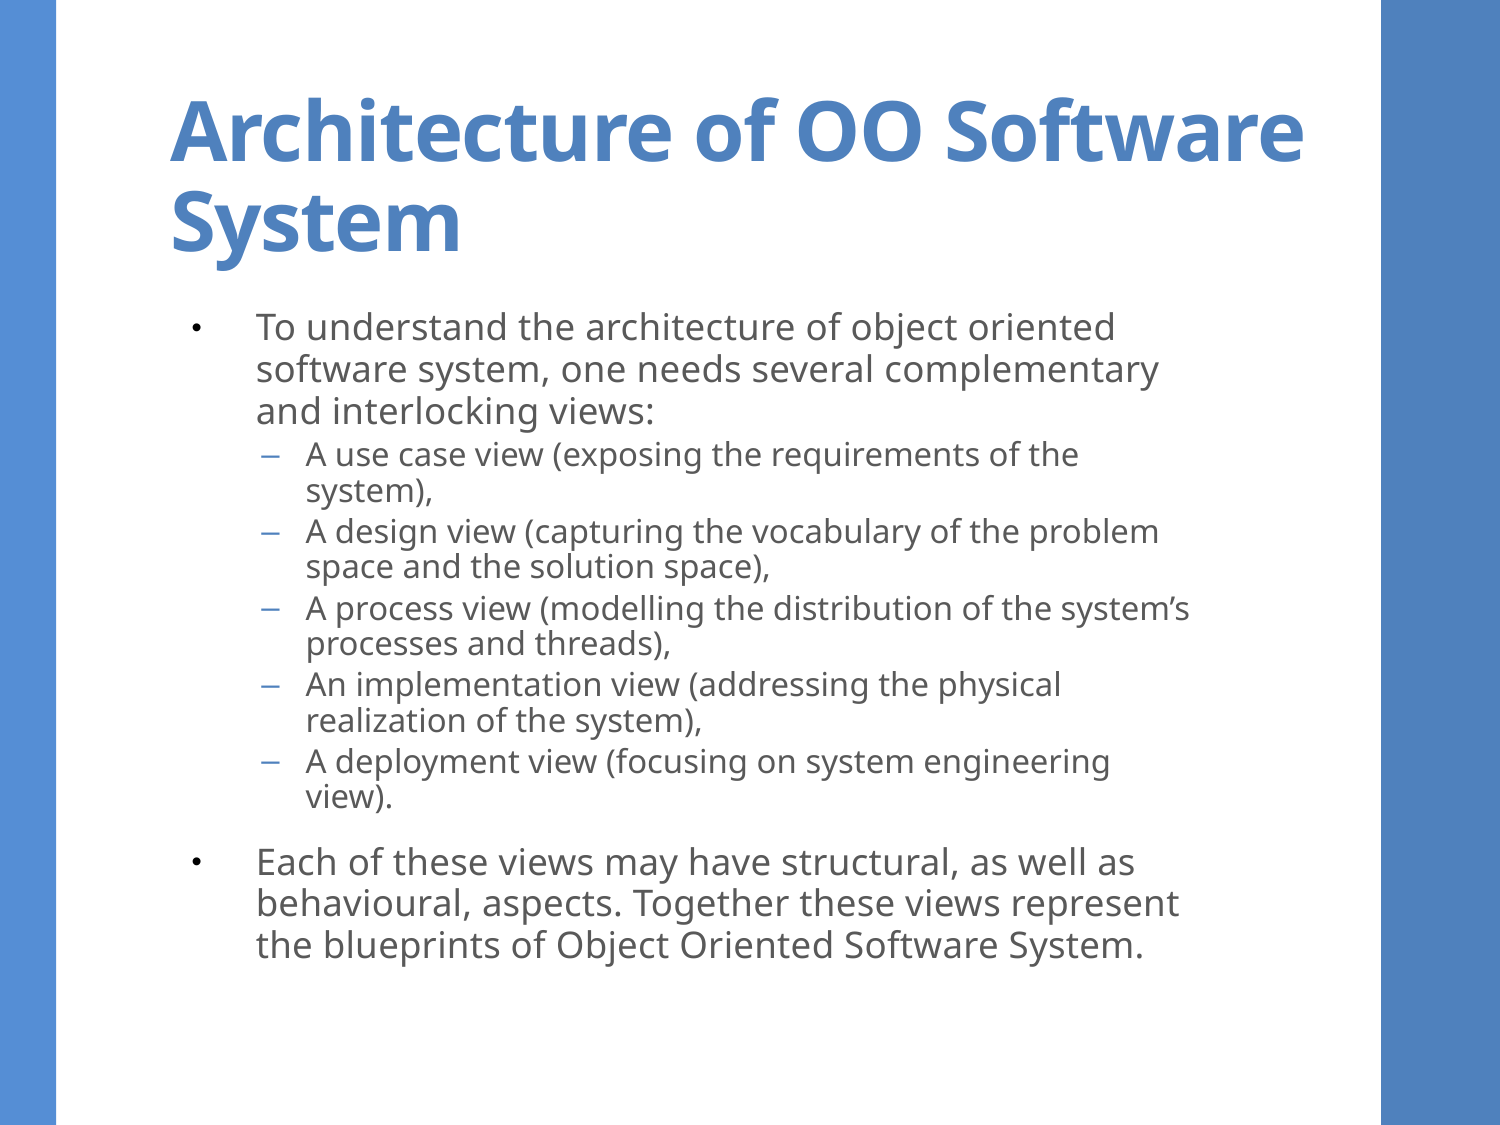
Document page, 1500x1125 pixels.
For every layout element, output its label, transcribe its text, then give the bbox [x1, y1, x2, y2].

title Architecture of OO Software System [155, 59, 1348, 278]
list To understand the architecture of object oriented software system, one needs several complementary and interlocking views: A use case view (exposing the requirements of the system), A design view (capturing the vocabulary of the problem space and the solution space), A process view (modelling the distribution of the system’s processes and threads), An implementation view (addressing the physical realization of the system), A deployment view (focusing on system engineering view). Each of these views may have structural, as well as behavioural, aspects. Together these views represent the blueprints of Object Oriented Software System. [155, 299, 1213, 1014]
